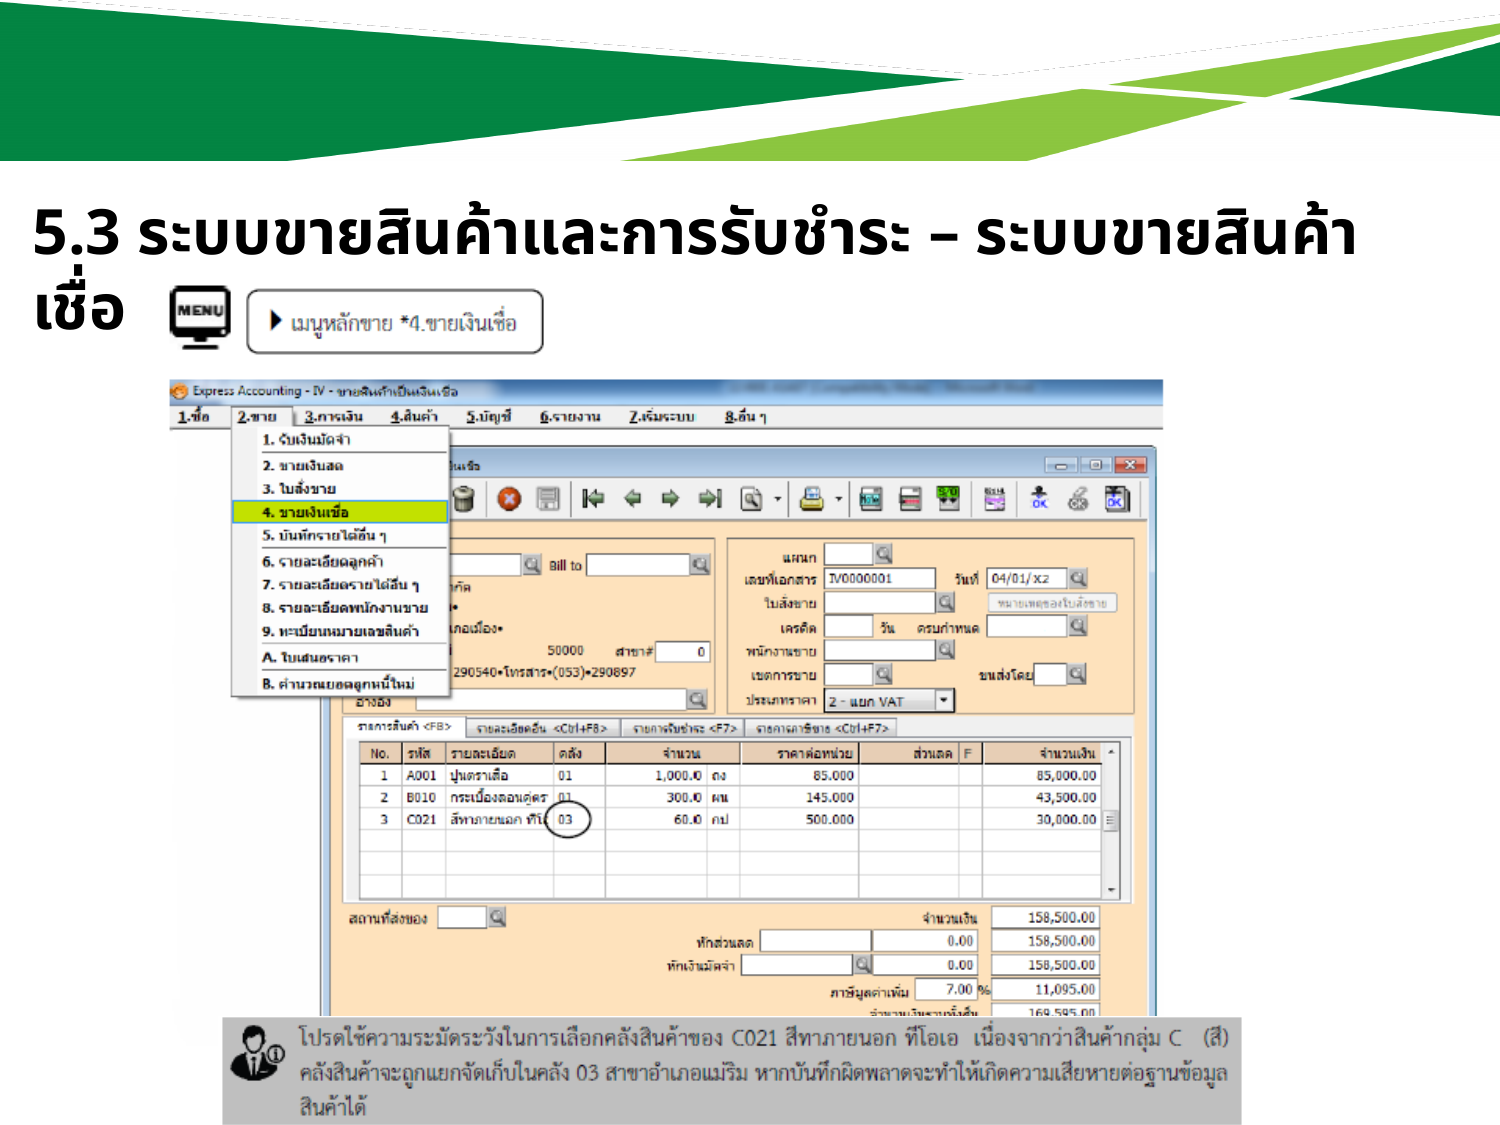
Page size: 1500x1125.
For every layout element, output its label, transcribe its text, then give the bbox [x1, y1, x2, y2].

picture [159, 278, 1246, 1125]
text_box 5.3 ระบบขายสินค้าและการรับชำระ – ระบบขายสินค้าเชื่อ [17, 184, 1459, 292]
picture [0, 1, 1500, 161]
